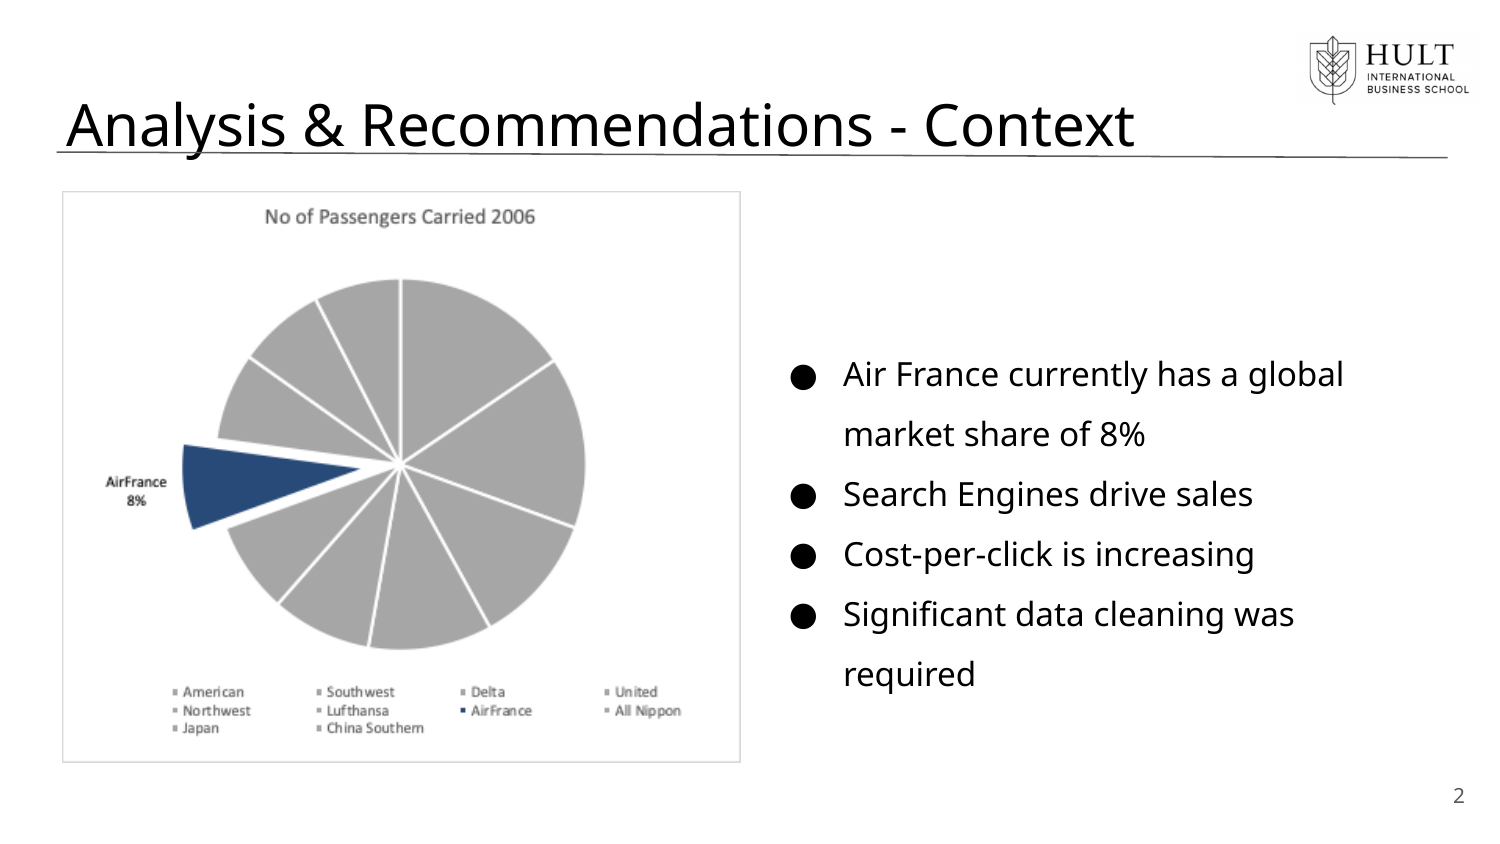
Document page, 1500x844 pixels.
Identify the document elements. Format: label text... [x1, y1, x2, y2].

title Analysis & Recommendations - Context [51, 72, 1449, 157]
list Air France currently has a global market share of 8% Search Engines drive sales Cost-per-click is increasing Significant data cleaning was required [753, 318, 1441, 638]
slide_number ‹#› [1389, 764, 1480, 830]
title Analysis & Recommendations - Context [51, 159, 1449, 167]
picture [1295, 28, 1481, 108]
picture [62, 191, 741, 763]
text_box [56, 151, 1449, 158]
